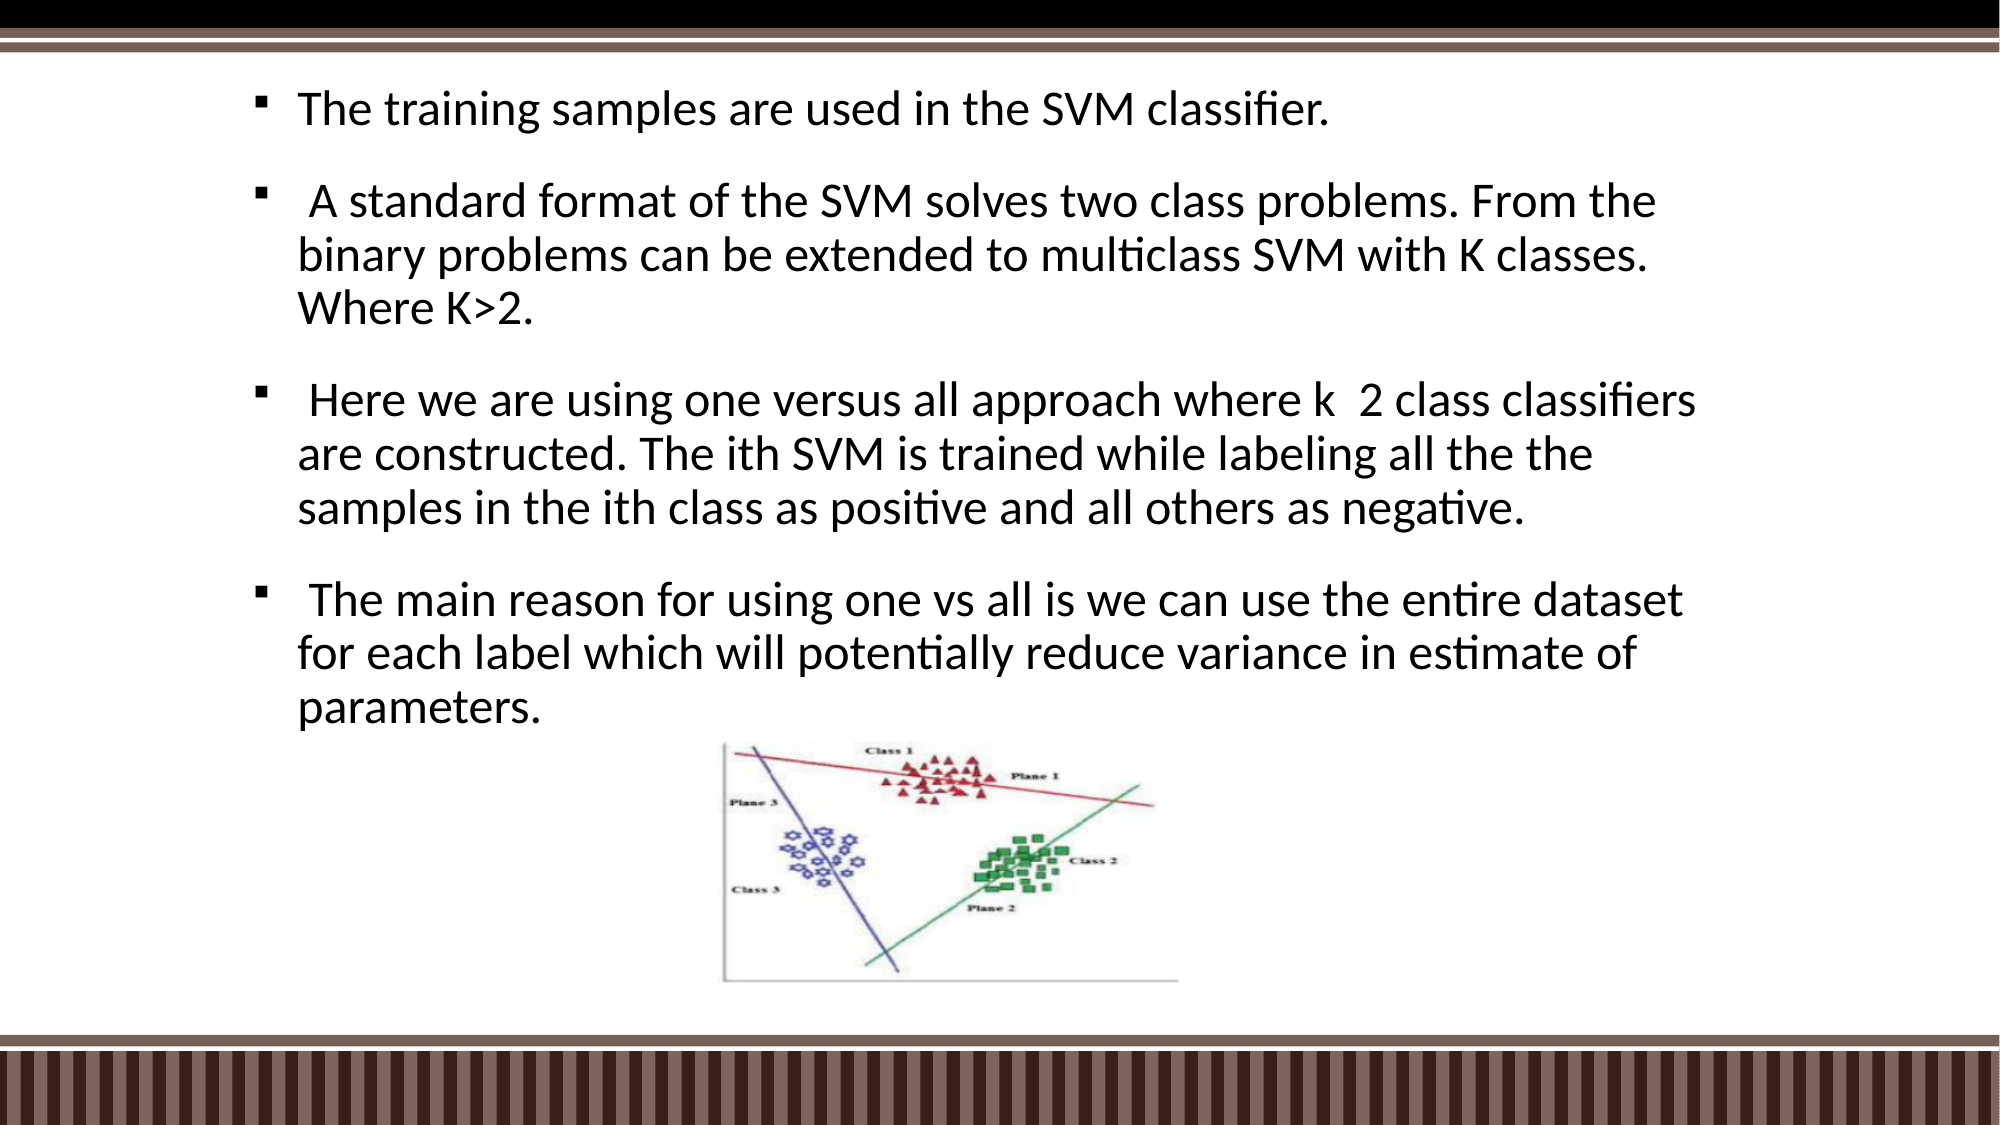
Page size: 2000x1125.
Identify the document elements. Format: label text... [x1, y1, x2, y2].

picture [699, 737, 1199, 986]
list The training samples are used in the SVM classifier. A standard format of the SVM solves two class problems. From the binary problems can be extended to multiclass SVM with K classes. Where K>2. Here we are using one versus all approach where k 2 class classifiers are constructed. The ith SVM is trained while labeling all the the samples in the ith class as positive and all others as negative. The main reason for using one vs all is we can use the entire dataset for each label which will potentially reduce variance in estimate of parameters. [237, 75, 1738, 882]
